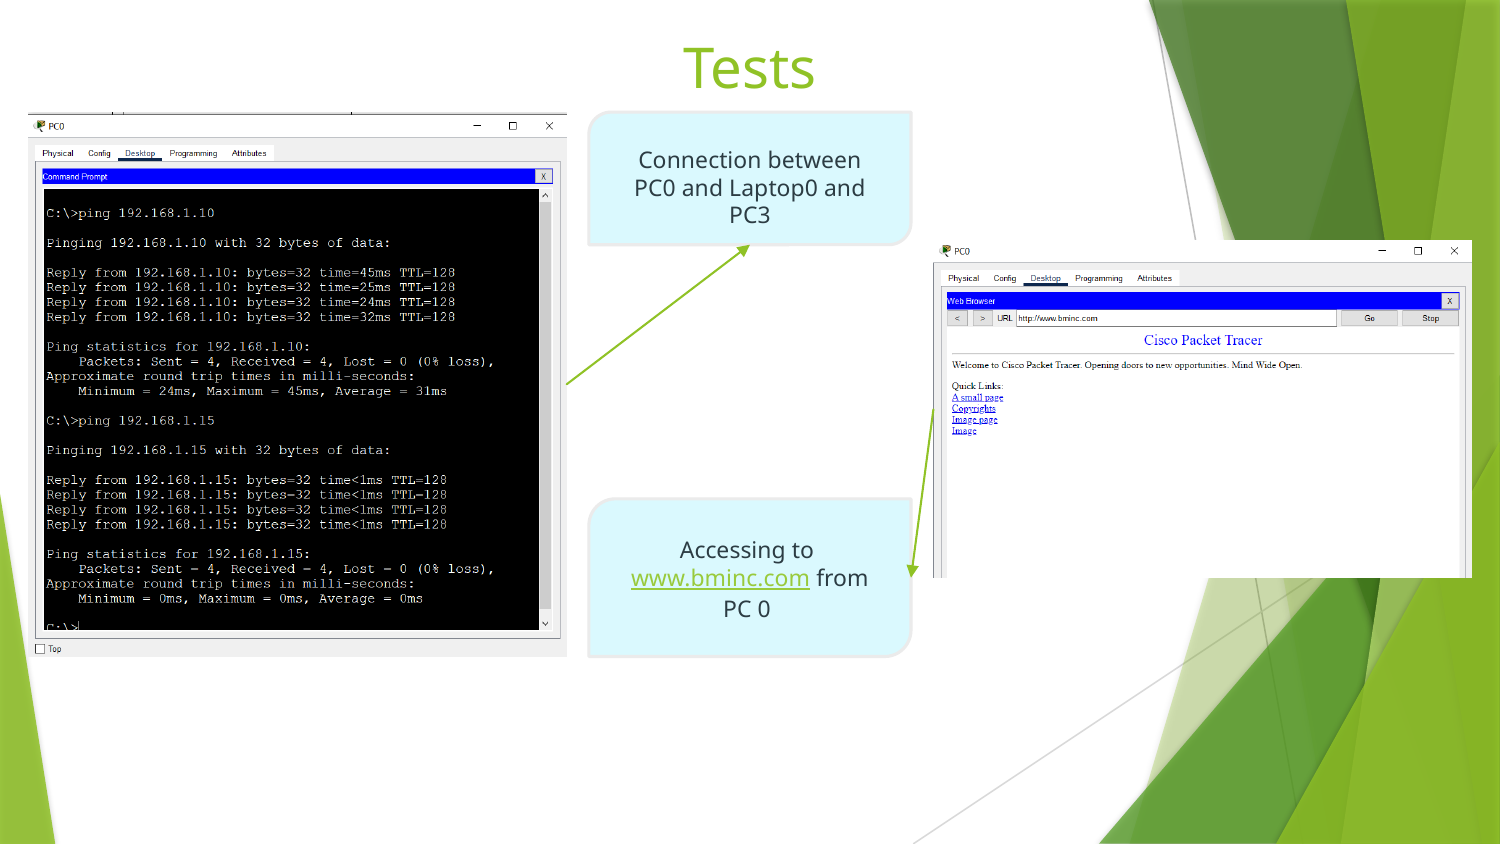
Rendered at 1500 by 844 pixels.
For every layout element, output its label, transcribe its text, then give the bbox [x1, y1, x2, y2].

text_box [749, 408, 934, 500]
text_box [566, 244, 751, 385]
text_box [588, 111, 912, 246]
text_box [588, 498, 912, 657]
picture [28, 111, 568, 657]
title Tests [118, 39, 1382, 93]
picture [932, 240, 1472, 579]
